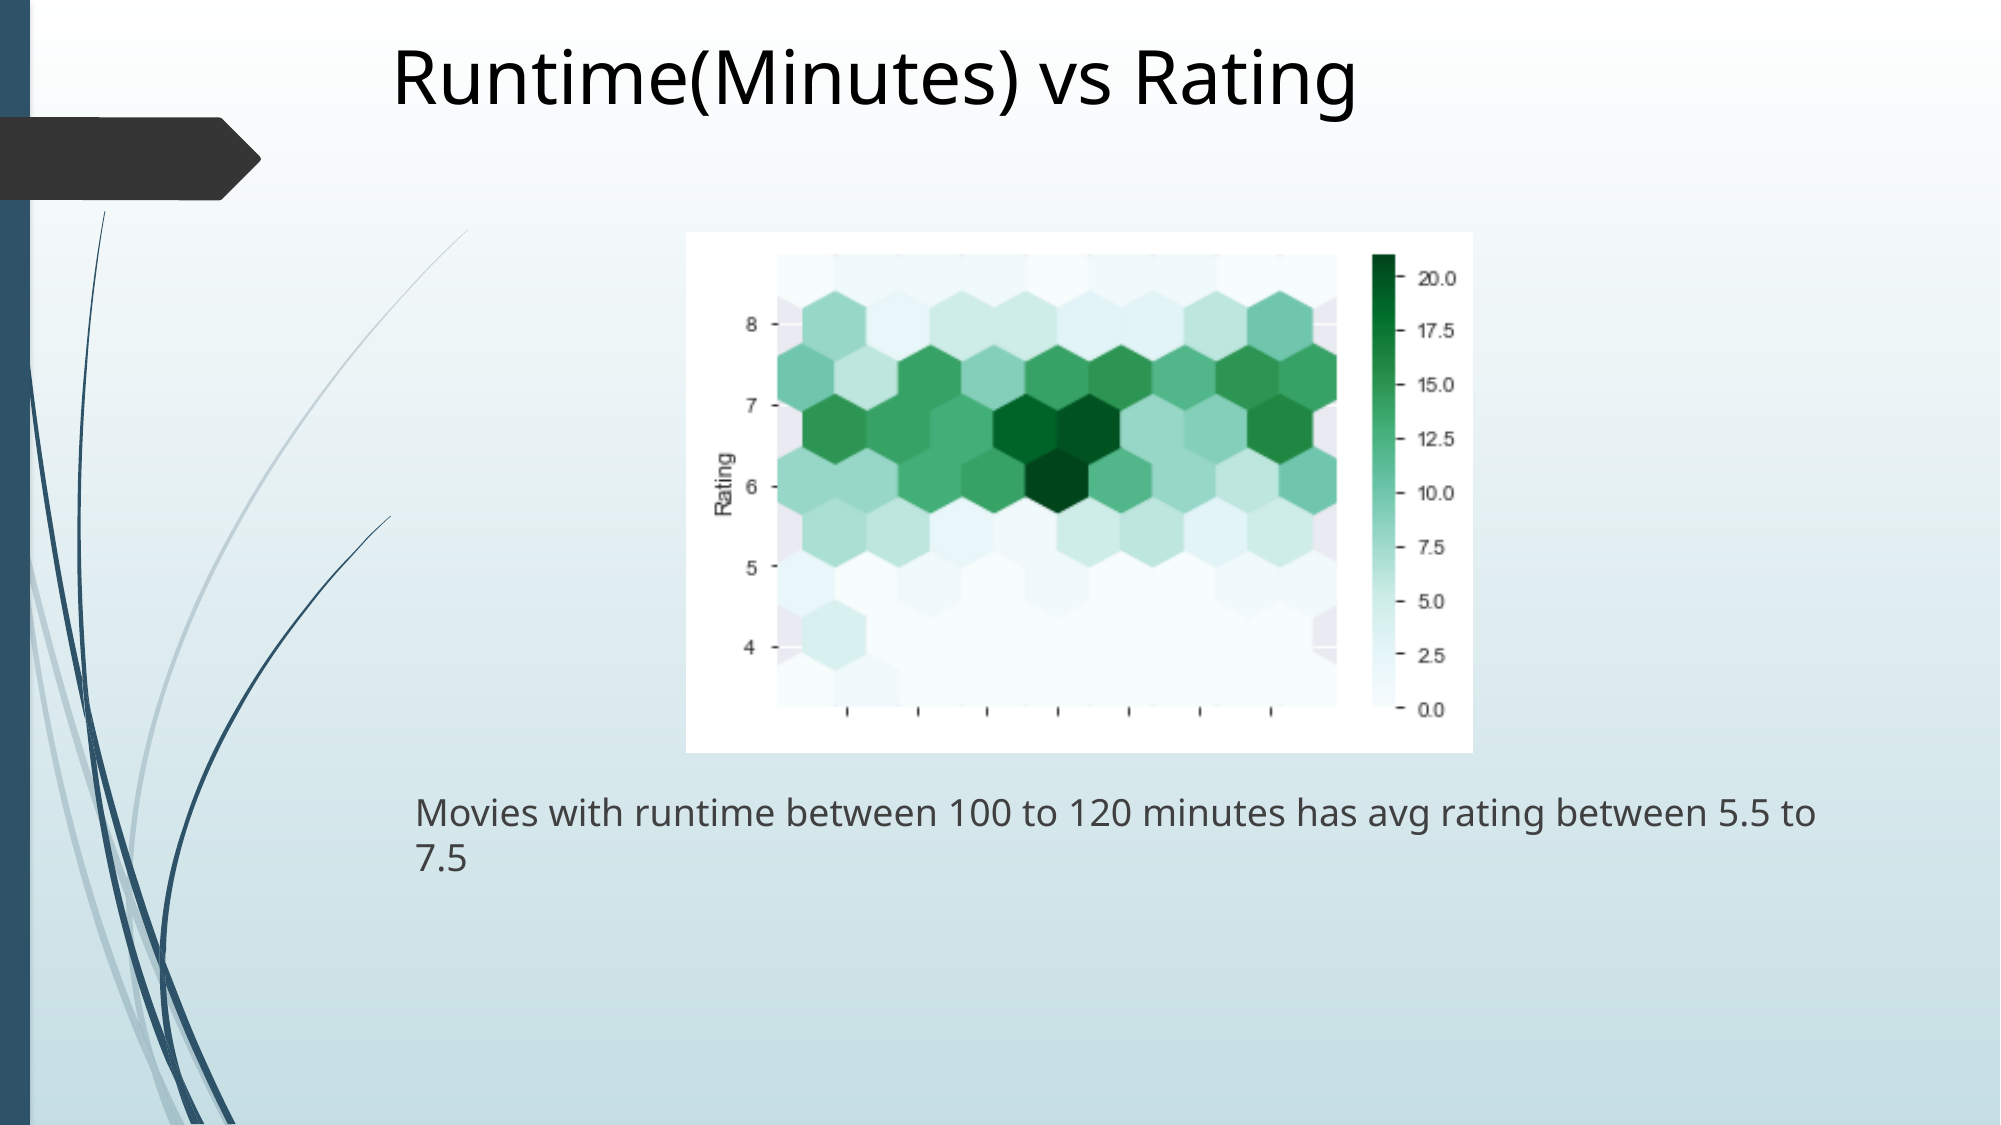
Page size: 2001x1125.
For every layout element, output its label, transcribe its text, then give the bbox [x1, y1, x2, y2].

list Movies with runtime between 100 to 120 minutes has avg rating between 5.5 to 7.5 [399, 781, 1863, 1125]
title Runtime(Minutes) vs Rating [376, 22, 1839, 233]
picture [686, 231, 1473, 754]
